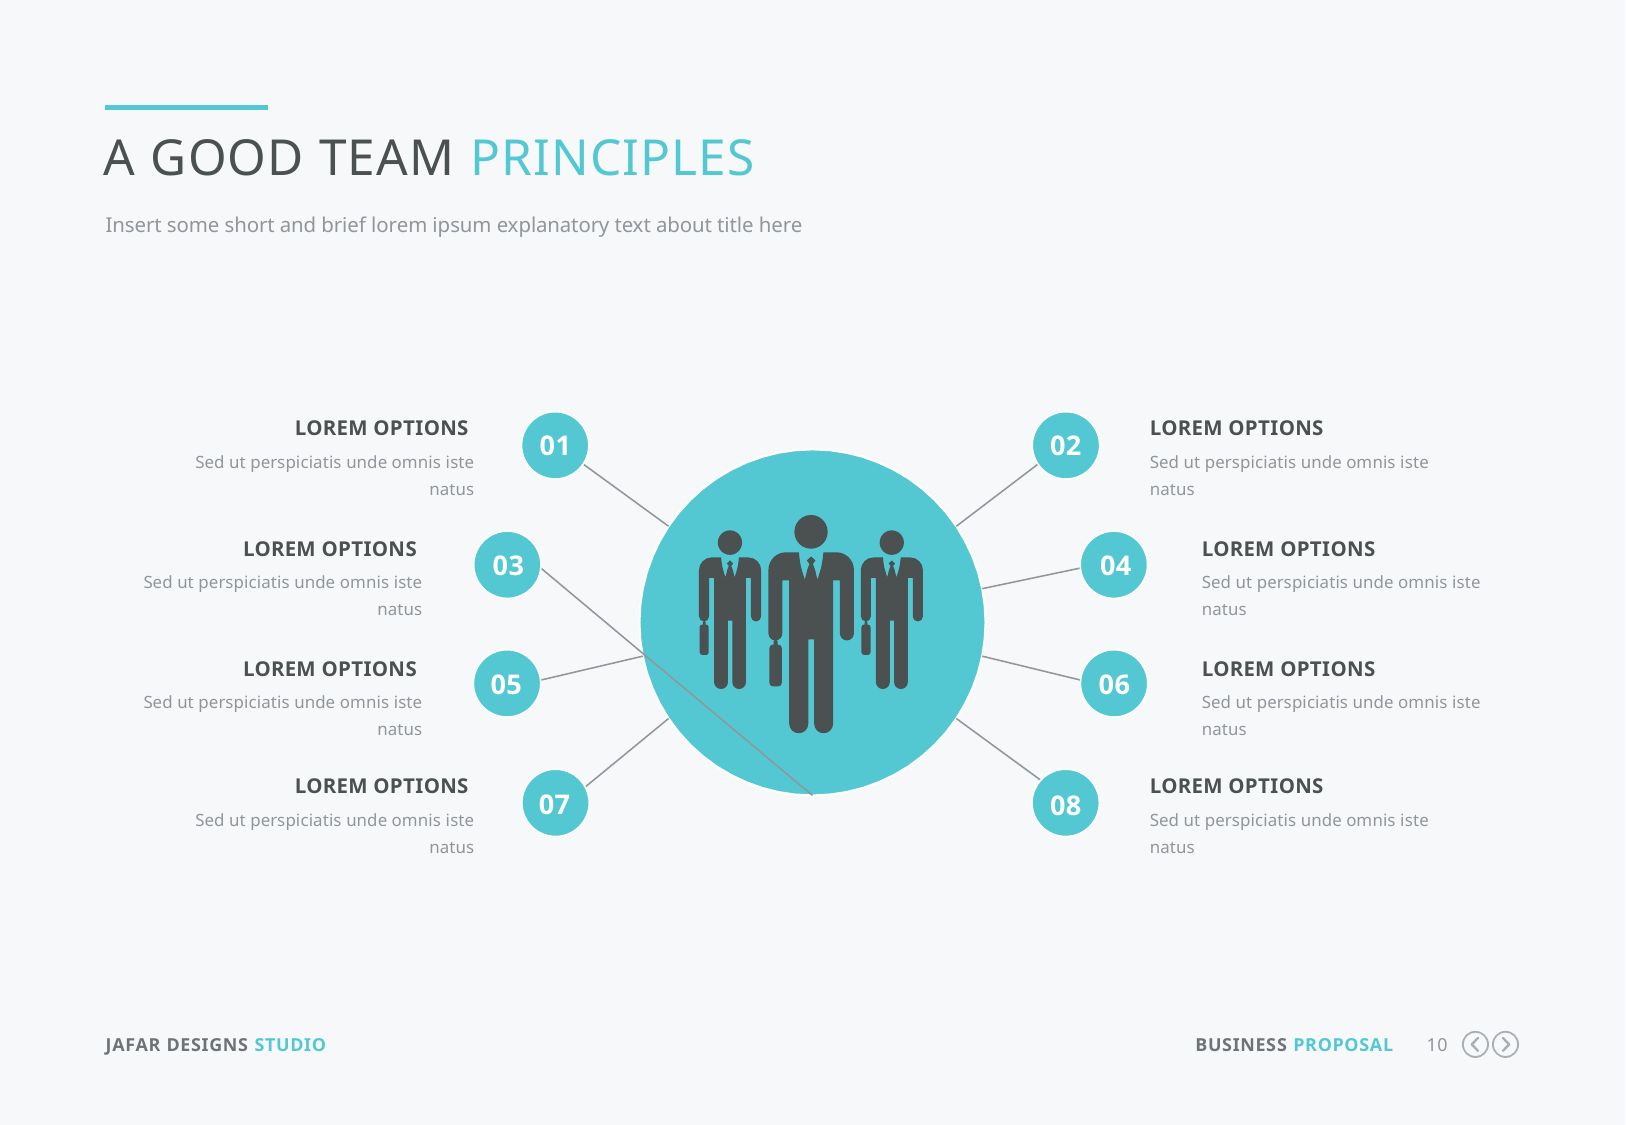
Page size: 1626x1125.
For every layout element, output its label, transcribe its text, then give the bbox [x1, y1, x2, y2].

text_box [1032, 411, 1100, 479]
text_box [1201, 655, 1519, 713]
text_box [157, 773, 475, 831]
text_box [1150, 773, 1467, 831]
list Insert some short and brief lorem ipsum explanatory text about title here [105, 209, 1519, 241]
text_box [1080, 649, 1148, 718]
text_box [157, 415, 475, 472]
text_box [541, 656, 643, 681]
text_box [473, 531, 541, 599]
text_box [860, 530, 923, 690]
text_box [1080, 531, 1148, 599]
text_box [585, 718, 669, 788]
text_box [638, 448, 987, 797]
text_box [1150, 415, 1467, 472]
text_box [1201, 535, 1519, 593]
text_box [521, 769, 590, 837]
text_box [105, 535, 423, 593]
list A good team principles [103, 125, 1518, 187]
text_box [541, 568, 643, 589]
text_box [521, 411, 589, 479]
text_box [982, 568, 1080, 589]
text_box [768, 514, 854, 734]
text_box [473, 649, 541, 718]
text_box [982, 656, 1080, 681]
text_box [1032, 769, 1100, 837]
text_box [698, 530, 762, 690]
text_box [956, 718, 1047, 785]
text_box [105, 655, 423, 713]
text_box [956, 464, 1039, 527]
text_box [583, 464, 669, 527]
